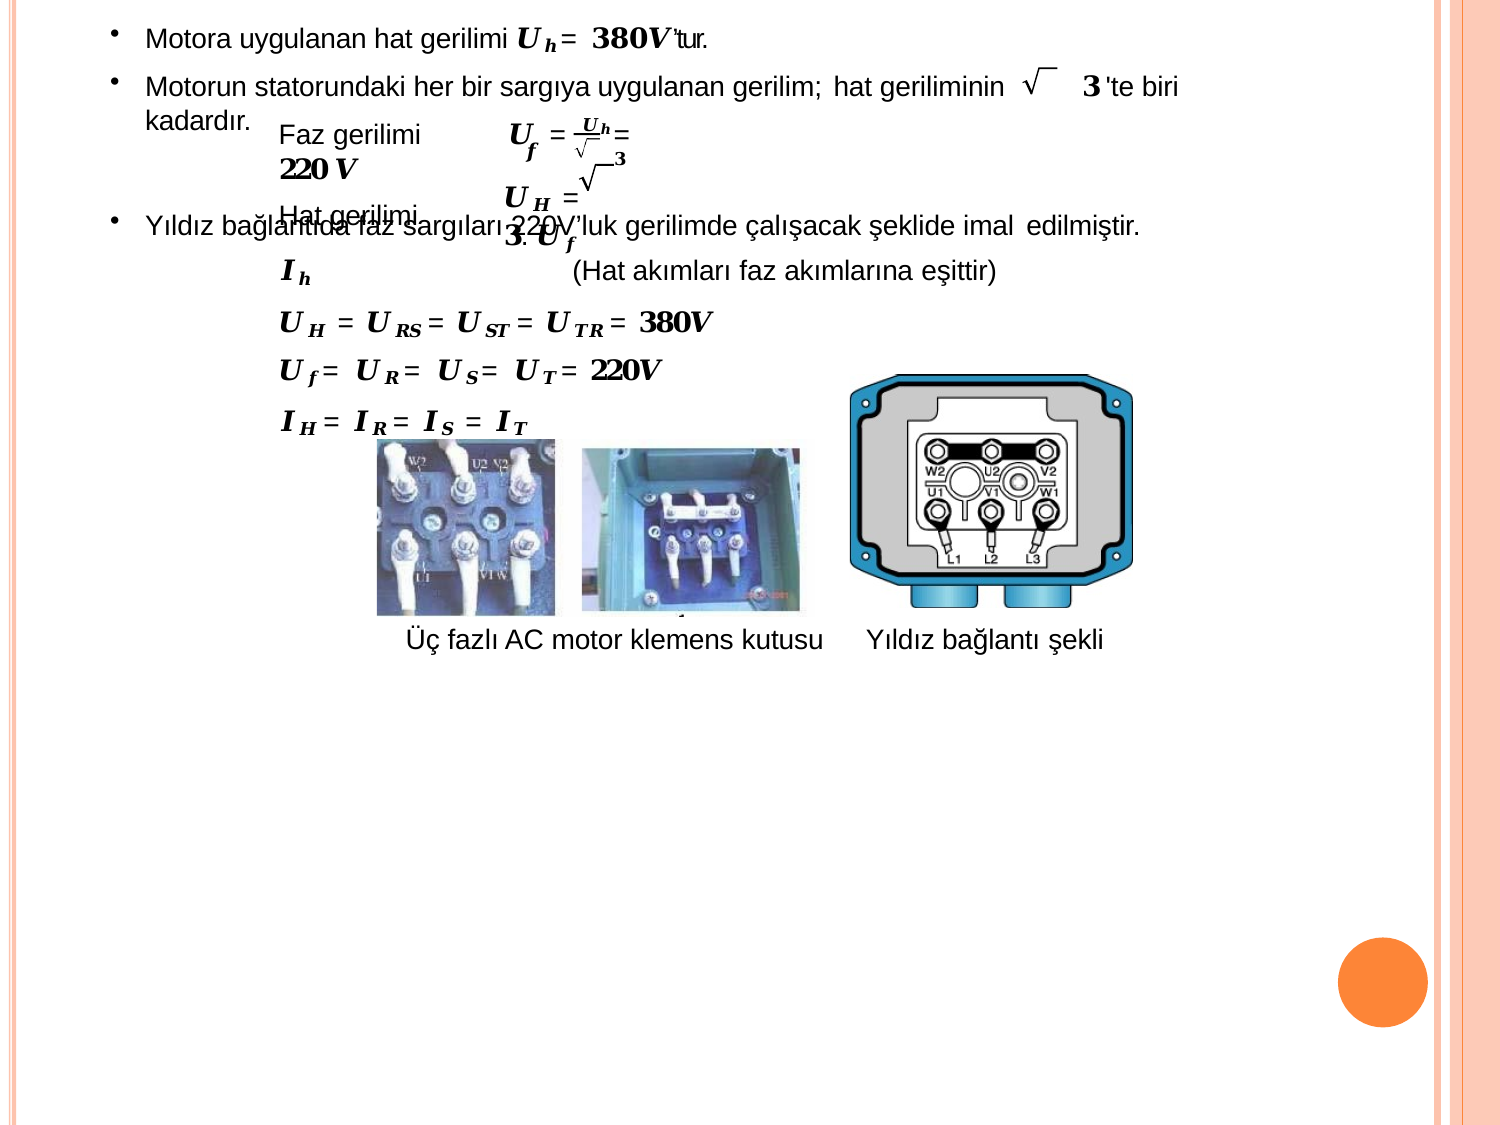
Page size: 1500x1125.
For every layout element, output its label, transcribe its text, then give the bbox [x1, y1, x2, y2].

text_box 𝒇 𝟑 𝑼𝑯 = 𝟑. 𝑼𝒇 [497, 119, 663, 196]
text_box Yıldız bağlantı şekli [864, 620, 1110, 656]
text_box Motora uygulanan hat gerilimi 𝑼𝒉 = 𝟑𝟖𝟎𝑽’tur. Motorun statorundaki her bir sargıya uygulanan gerilim; hat geriliminin 𝟑 'te biri kadardır. [103, 3, 1261, 136]
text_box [573, 132, 601, 159]
text_box [376, 439, 815, 617]
text_box [849, 374, 1133, 609]
text_box Yıldız bağlantıda faz sargıları 220V’luk gerilimde çalışacak şeklide imal edilmiştir. 𝑰𝒉 = 𝑰𝒇 (Hat akımları faz akımlarına eşittir) 𝑼𝑯 = 𝑼𝑹𝑺 = 𝑼𝑺𝑻 = 𝑼𝑻𝑹 = 𝟑𝟖𝟎𝑽 𝑼𝒇 = 𝑼𝑹 = 𝑼𝑺 = 𝑼𝑻 = 𝟐𝟐𝟎𝑽 𝑰𝑯 = 𝑰𝑹 = 𝑰𝑺 = 𝑰𝑻 [105, 196, 1158, 439]
text_box Faz gerilimi 𝑼 = 𝑼𝒉 = 𝟐𝟐𝟎 𝑽 Hat gerilimi [274, 99, 719, 196]
text_box Üç fazlı AC motor klemens kutusu [403, 620, 829, 656]
